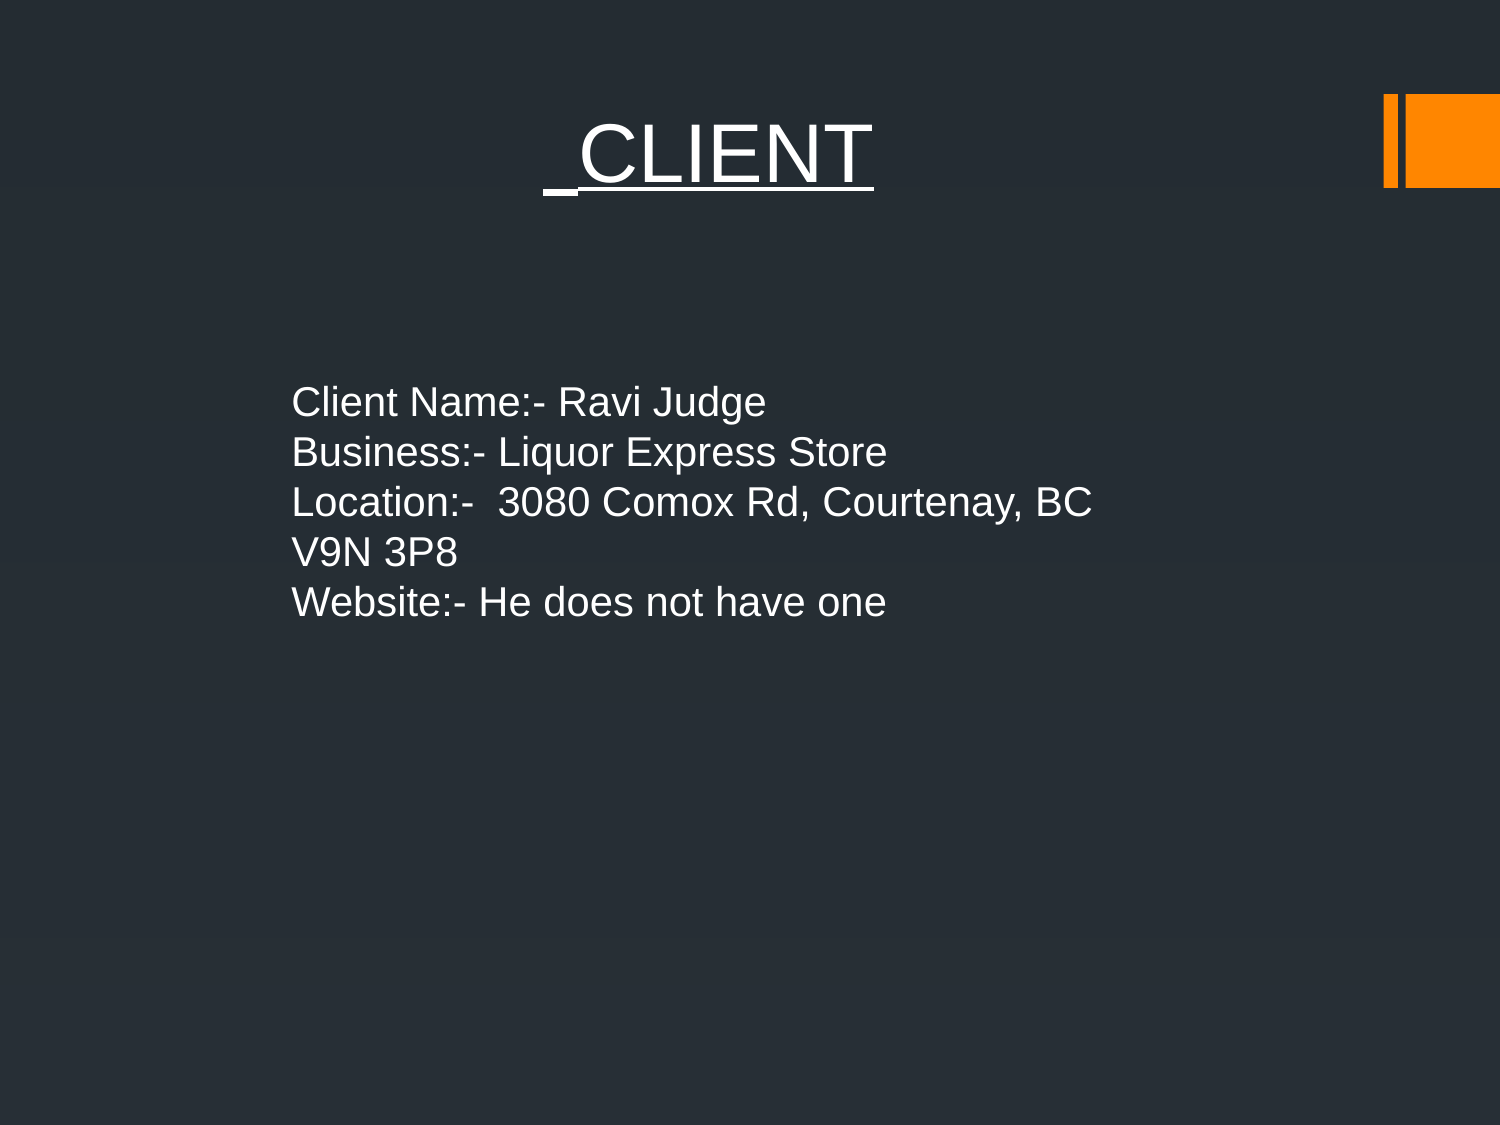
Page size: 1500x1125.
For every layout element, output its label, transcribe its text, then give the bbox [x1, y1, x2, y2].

text_box Client Name:- Ravi Judge Business:- Liquor Express Store Location:- 3080 Comox Rd, Courtenay, BC V9N 3P8 Website:- He does not have one [276, 367, 1188, 683]
text_box CLIENT [449, 49, 968, 215]
